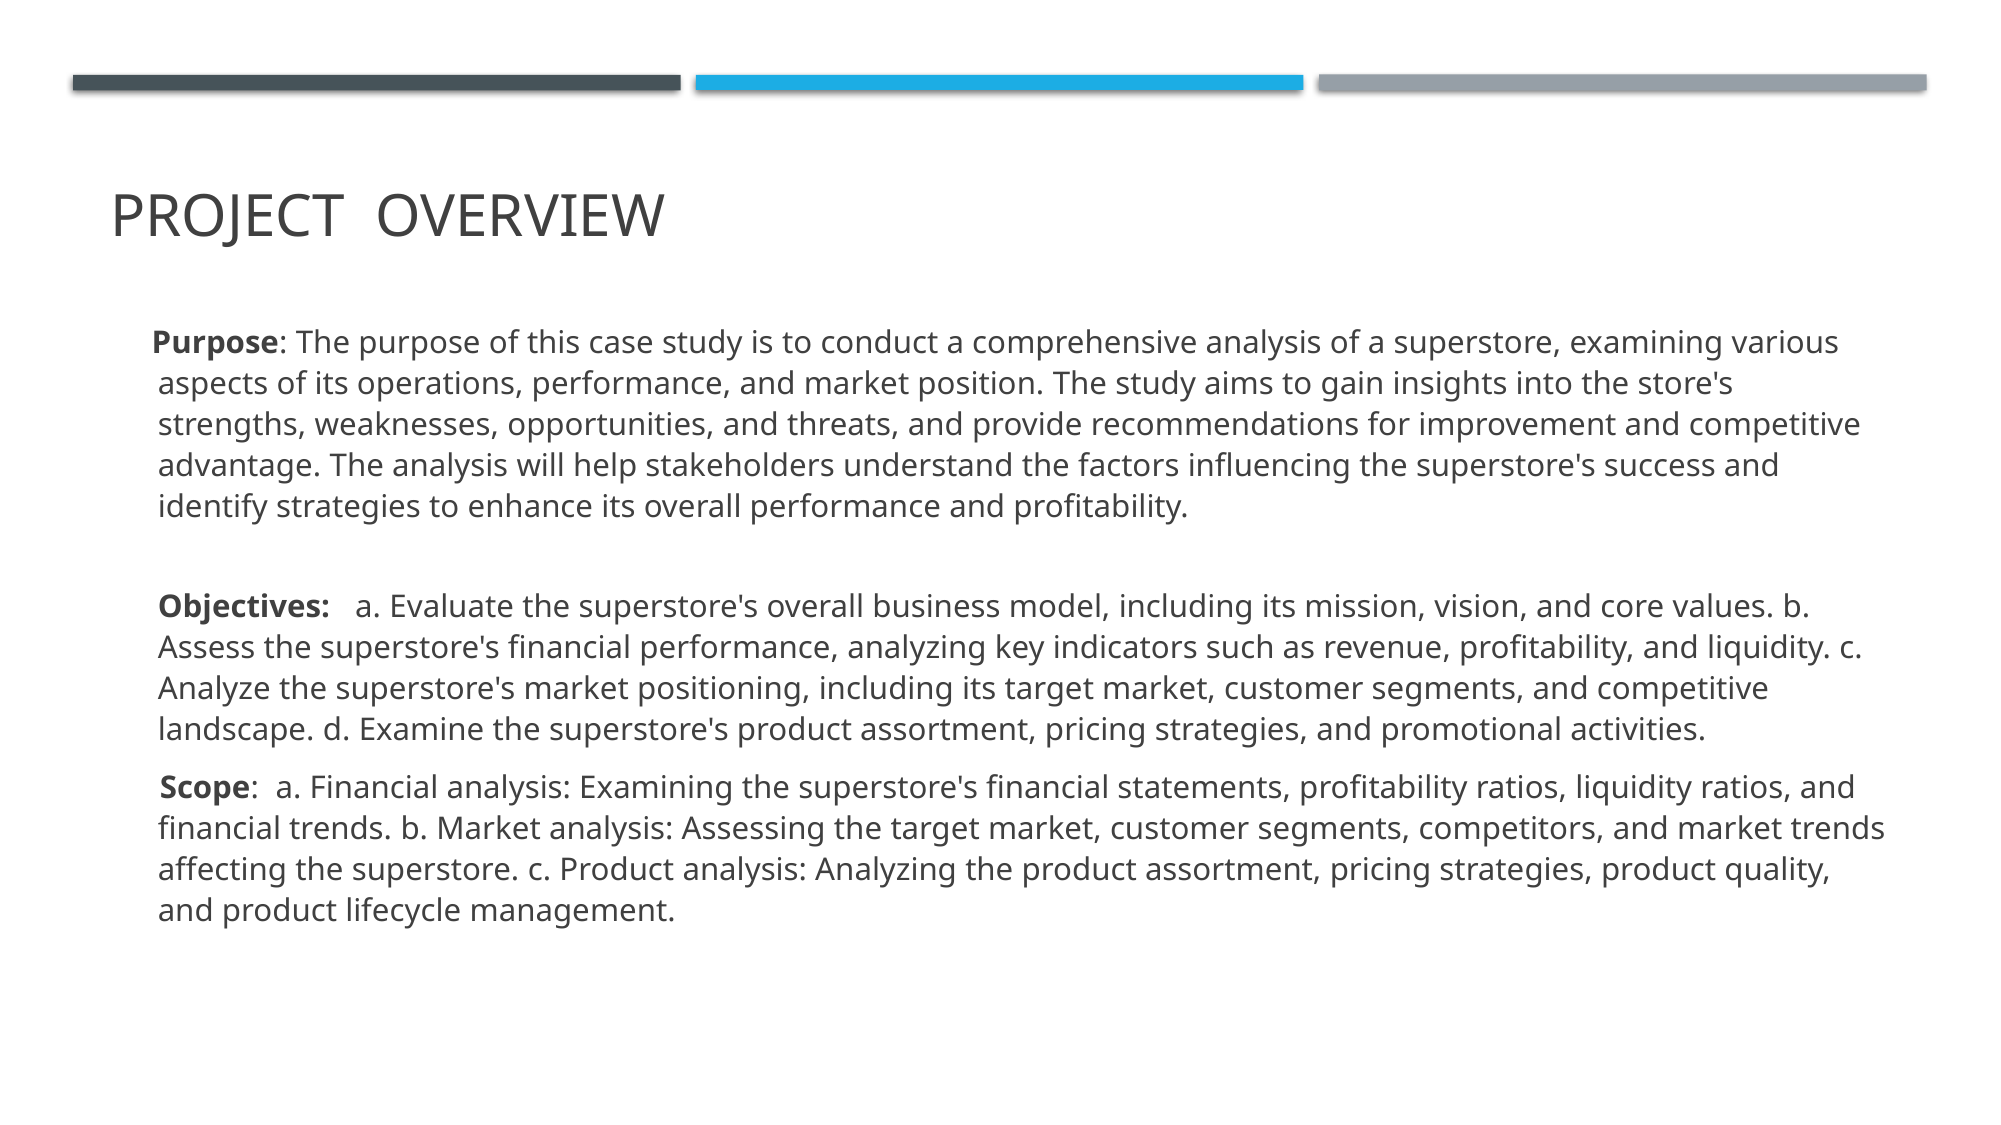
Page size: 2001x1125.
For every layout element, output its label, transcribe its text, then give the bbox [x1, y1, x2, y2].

title PROJECT OVERVIEW [95, 115, 1905, 252]
list Purpose: The purpose of this case study is to conduct a comprehensive analysis of a superstore, examining various aspects of its operations, performance, and market position. The study aims to gain insights into the store's strengths, weaknesses, opportunities, and threats, and provide recommendations for improvement and competitive advantage. The analysis will help stakeholders understand the factors influencing the superstore's success and identify strategies to enhance its overall performance and profitability. Objectives: a. Evaluate the superstore's overall business model, including its mission, vision, and core values. b. Assess the superstore's financial performance, analyzing key indicators such as revenue, profitability, and liquidity. c. Analyze the superstore's market positioning, including its target market, customer segments, and competitive landscape. d. Examine the superstore's product assortment, pricing strategies, and promotional activities. Scope: a. Financial analysis: Examining the superstore's financial statements, profitability ratios, liquidity ratios, and financial trends. b. Market analysis: Assessing the target market, customer segments, competitors, and market trends affecting the superstore. c. Product analysis: Analyzing the product assortment, pricing strategies, product quality, and product lifecycle management. [95, 252, 1905, 981]
